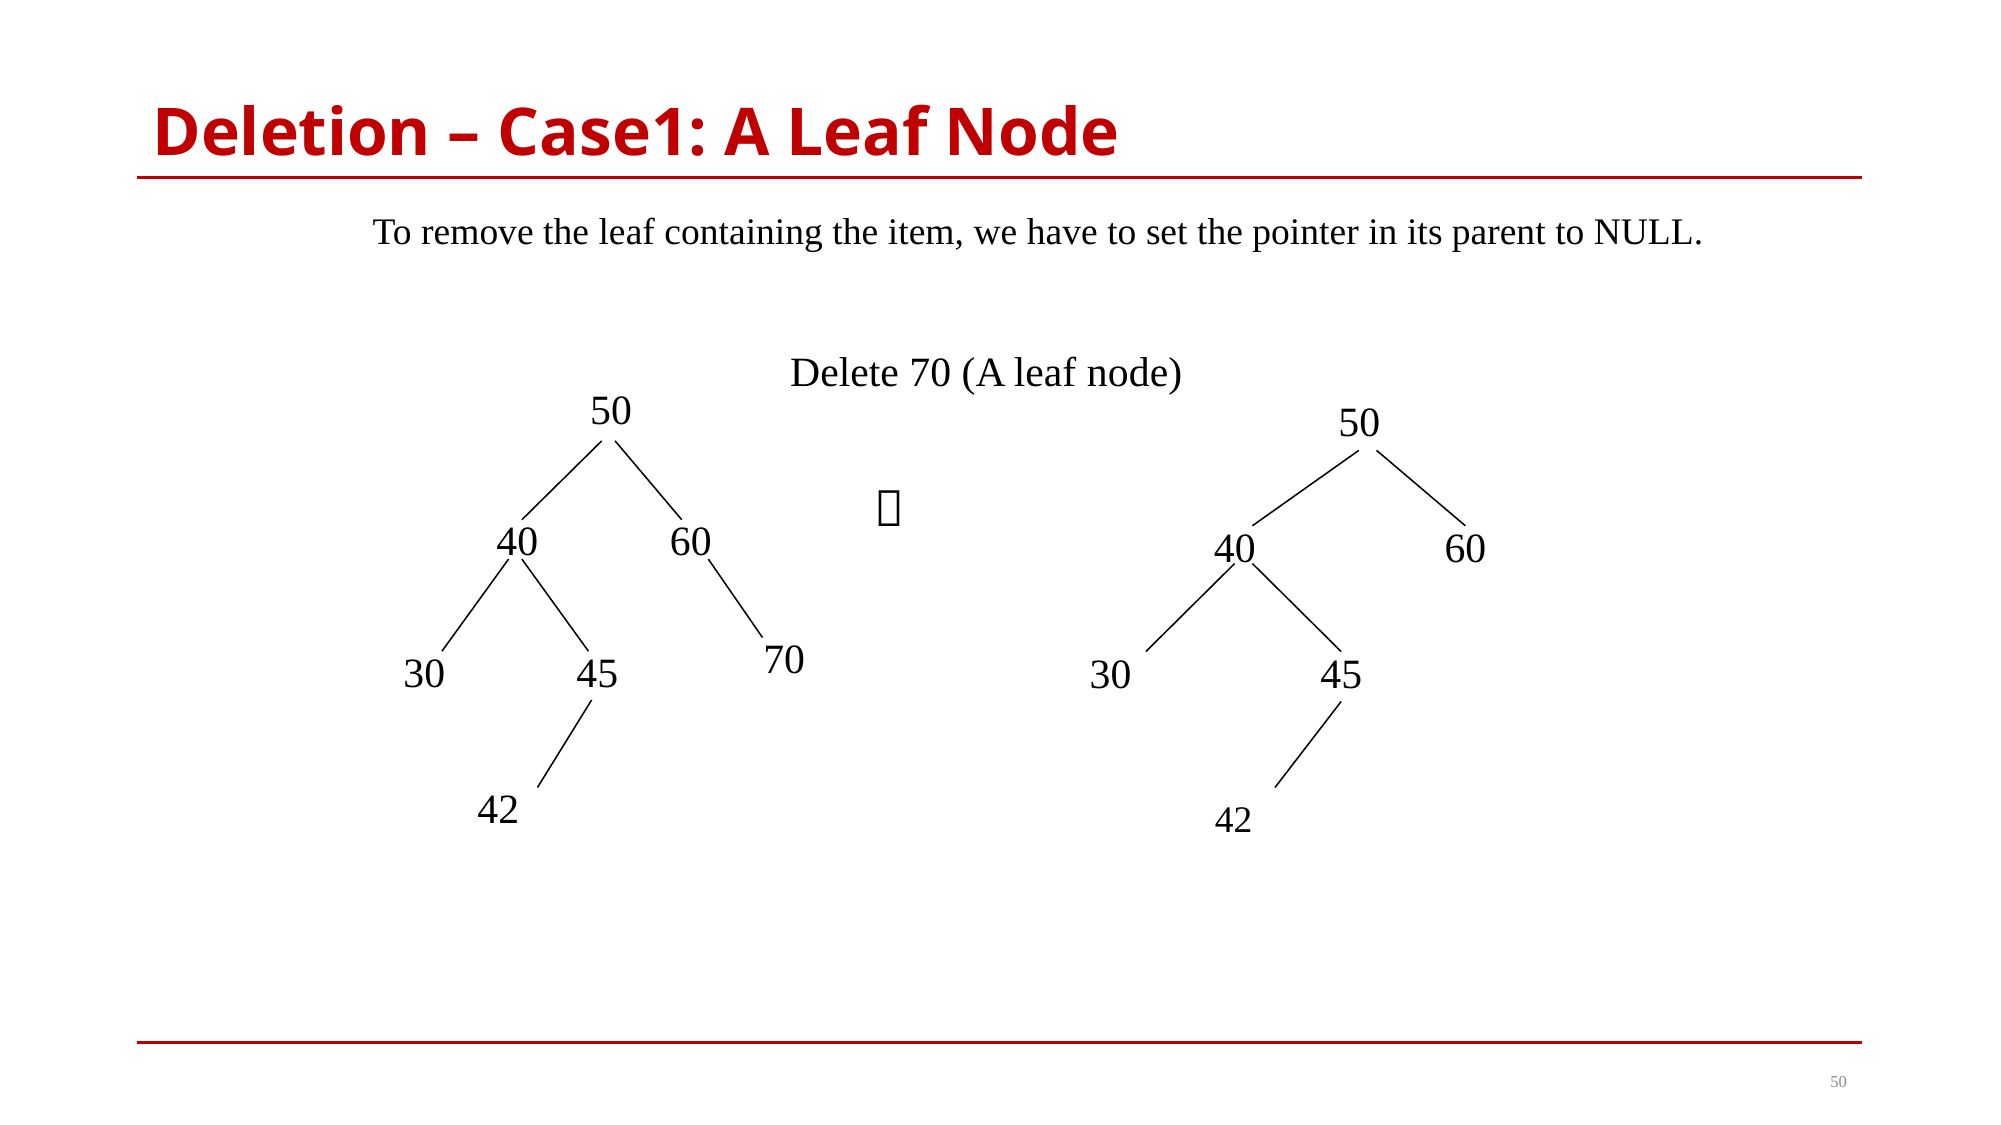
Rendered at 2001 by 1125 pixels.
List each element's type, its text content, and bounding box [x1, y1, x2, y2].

text_box  [859, 469, 920, 544]
text_box 42 [1200, 787, 1297, 848]
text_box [1074, 387, 1502, 705]
text_box Delete 70 (A leaf node) [775, 337, 1198, 403]
text_box 30 [388, 638, 461, 703]
text_box 42 [462, 774, 535, 840]
slide_number 50 [1412, 1051, 1863, 1111]
text_box 60 [655, 506, 727, 572]
text_box 50 [575, 375, 648, 440]
text_box To remove the leaf containing the item, we have to set the pointer in its parent to NULL. [357, 199, 1721, 260]
text_box 70 [748, 624, 821, 690]
text_box 40 [481, 506, 559, 572]
text_box 45 [561, 638, 639, 703]
title Deletion – Case1: A Leaf Node [137, 90, 1863, 178]
